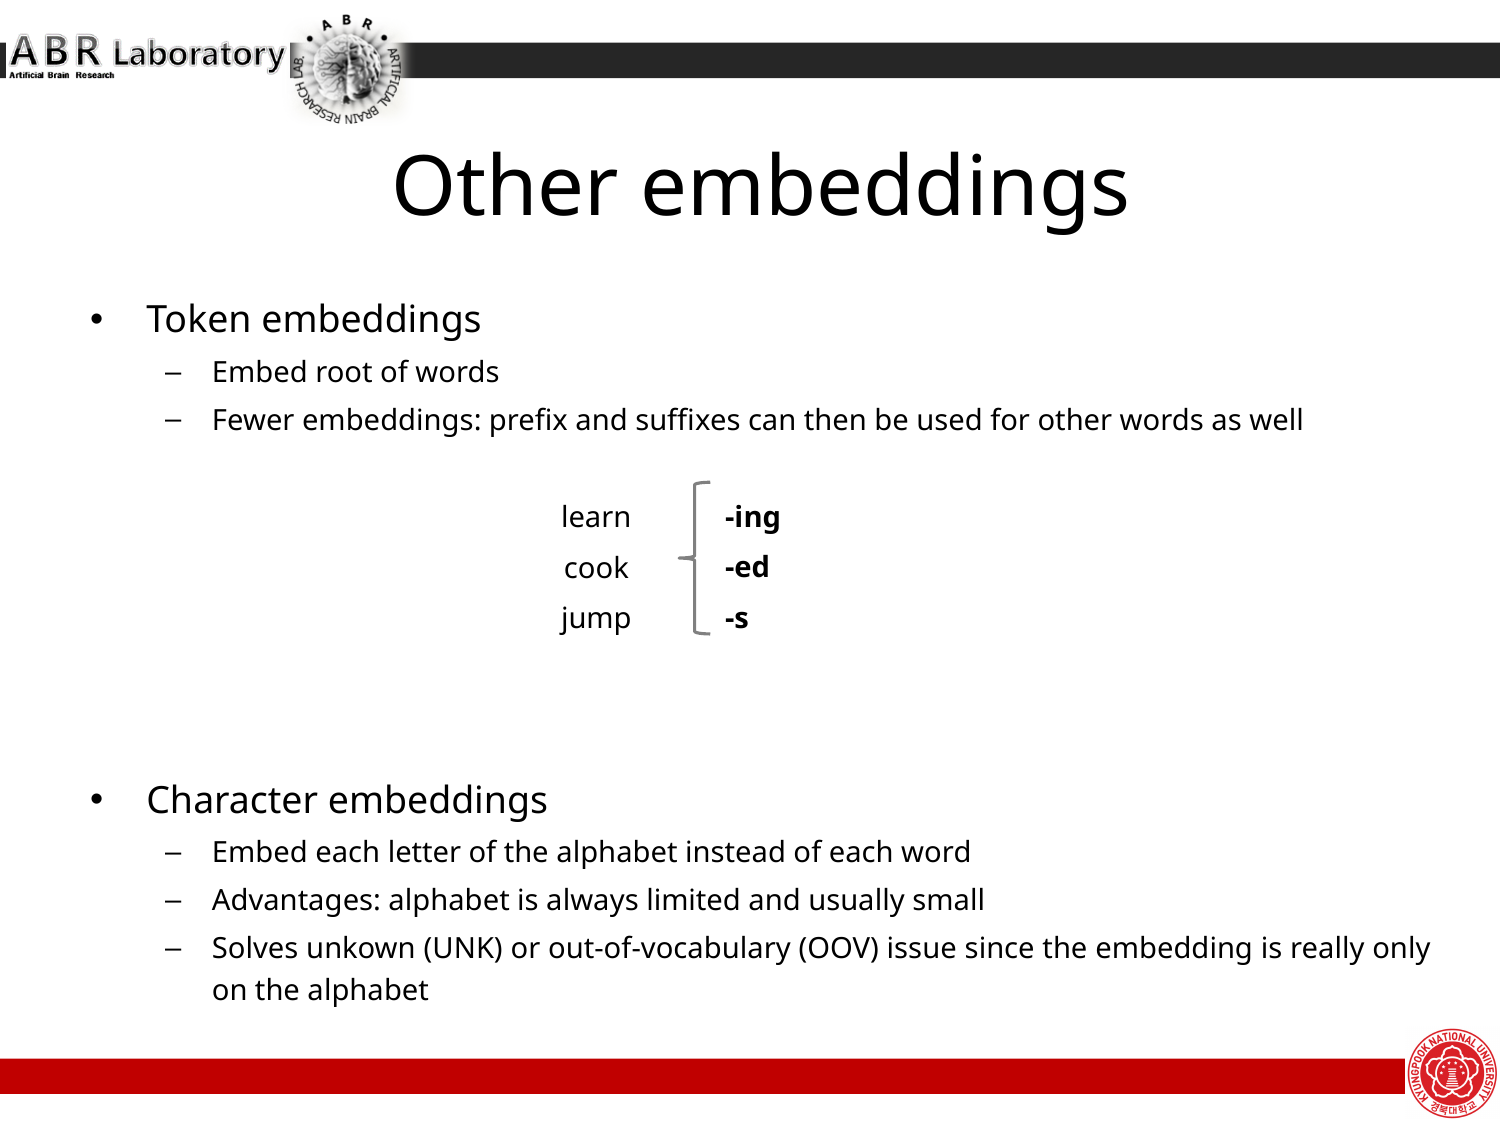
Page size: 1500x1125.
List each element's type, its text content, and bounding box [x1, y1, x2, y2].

title Other embeddings [256, 73, 1266, 278]
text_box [513, 482, 876, 643]
picture [6, 4, 420, 79]
picture [1405, 1026, 1500, 1119]
list Token embeddings Embed root of words Fewer embeddings: prefix and suffixes can then be used for other words as well Character embeddings Embed each letter of the alphabet instead of each word Advantages: alphabet is always limited and usually small Solves unkown (UNK) or out-of-vocabulary (OOV) issue since the embedding is really only on the alphabet [75, 278, 1447, 1035]
